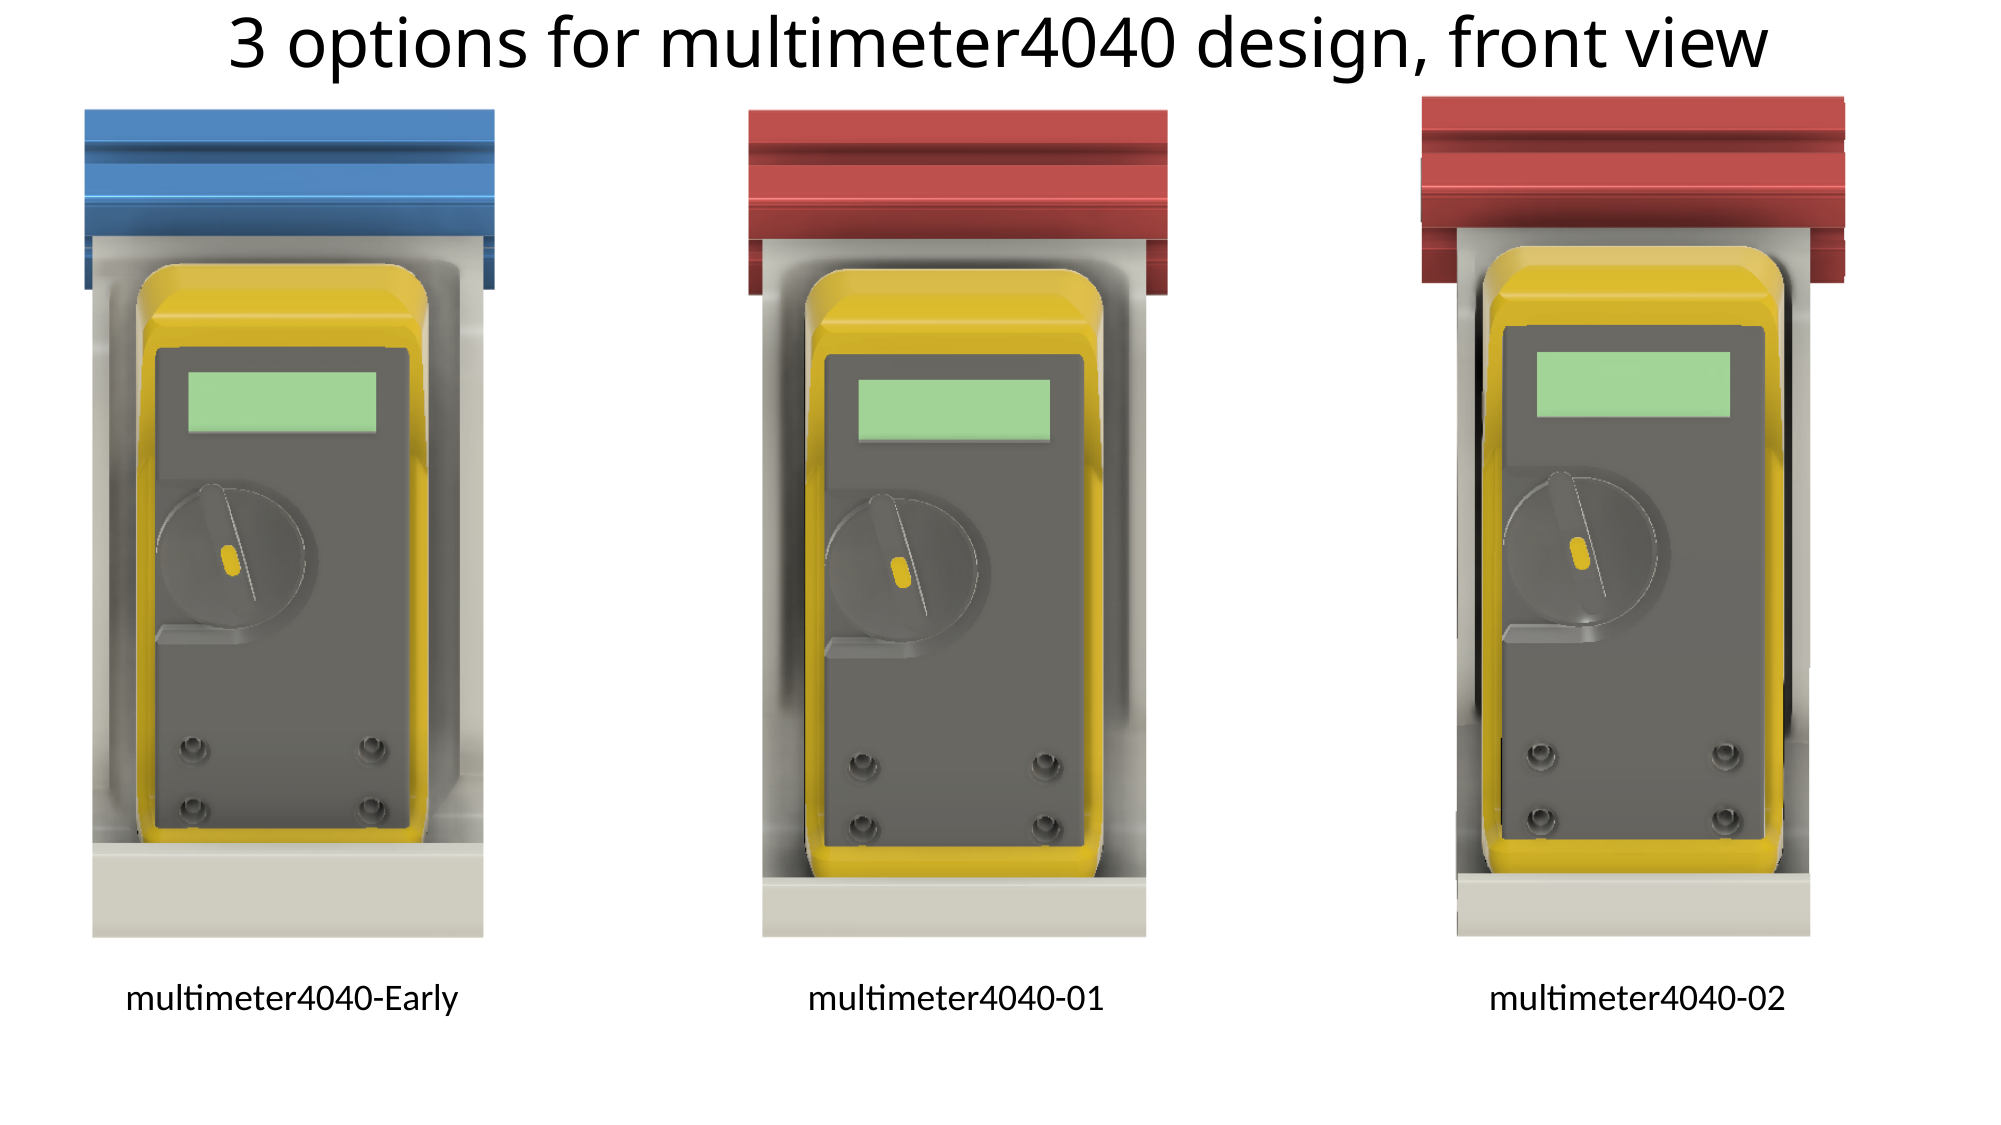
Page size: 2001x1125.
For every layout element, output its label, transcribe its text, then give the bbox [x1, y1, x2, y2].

picture [740, 99, 1173, 949]
text_box multimeter4040-01 [792, 965, 1120, 1025]
picture [1414, 88, 1860, 949]
text_box multimeter4040-Early [110, 965, 474, 1025]
text_box multimeter4040-02 [1473, 965, 1801, 1025]
picture [69, 99, 498, 949]
title 3 options for multimeter4040 design, front view [0, 0, 2000, 91]
